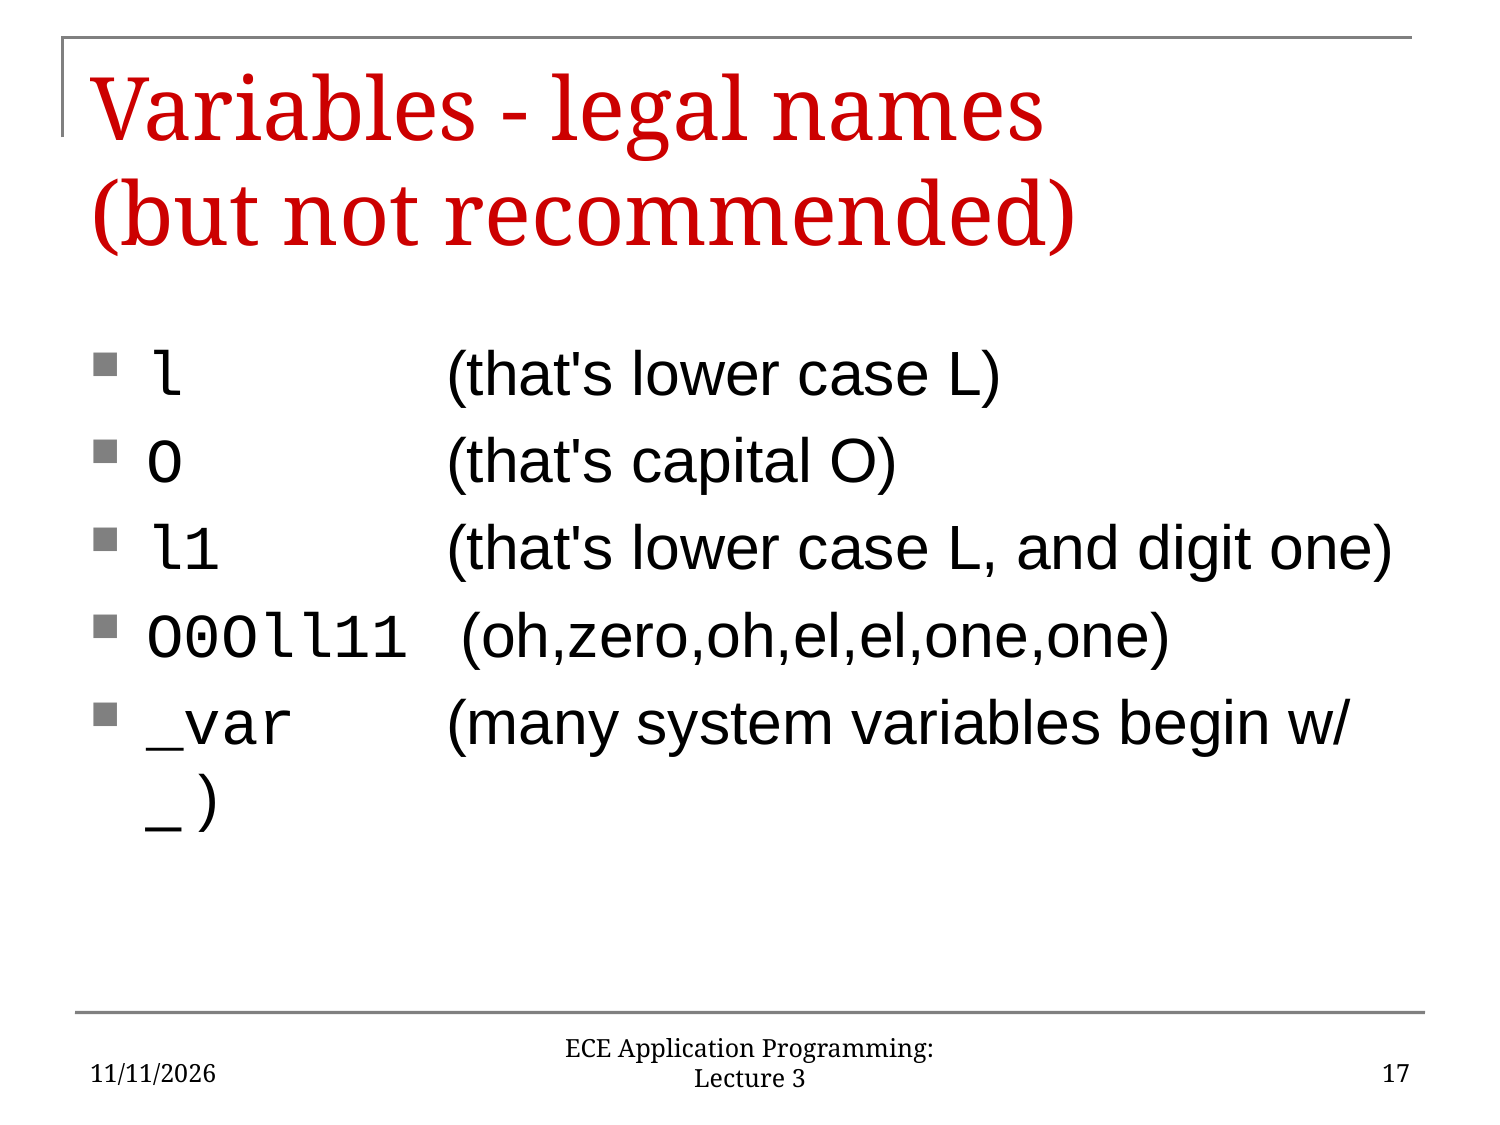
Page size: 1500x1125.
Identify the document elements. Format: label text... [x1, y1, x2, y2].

footer ECE Application Programming: Lecture 3 [512, 1024, 988, 1101]
slide_number 17 [1074, 1023, 1426, 1100]
title Variables - legal names (but not recommended) [75, 45, 1425, 163]
list l (that's lower case L) O (that's capital O) l1 (that's lower case L, and digit one) O0Oll11 (oh,zero,oh,el,el,one,one) _var (many system variables begin w/ _ ) [75, 324, 1438, 1000]
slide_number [74, 1023, 426, 1100]
